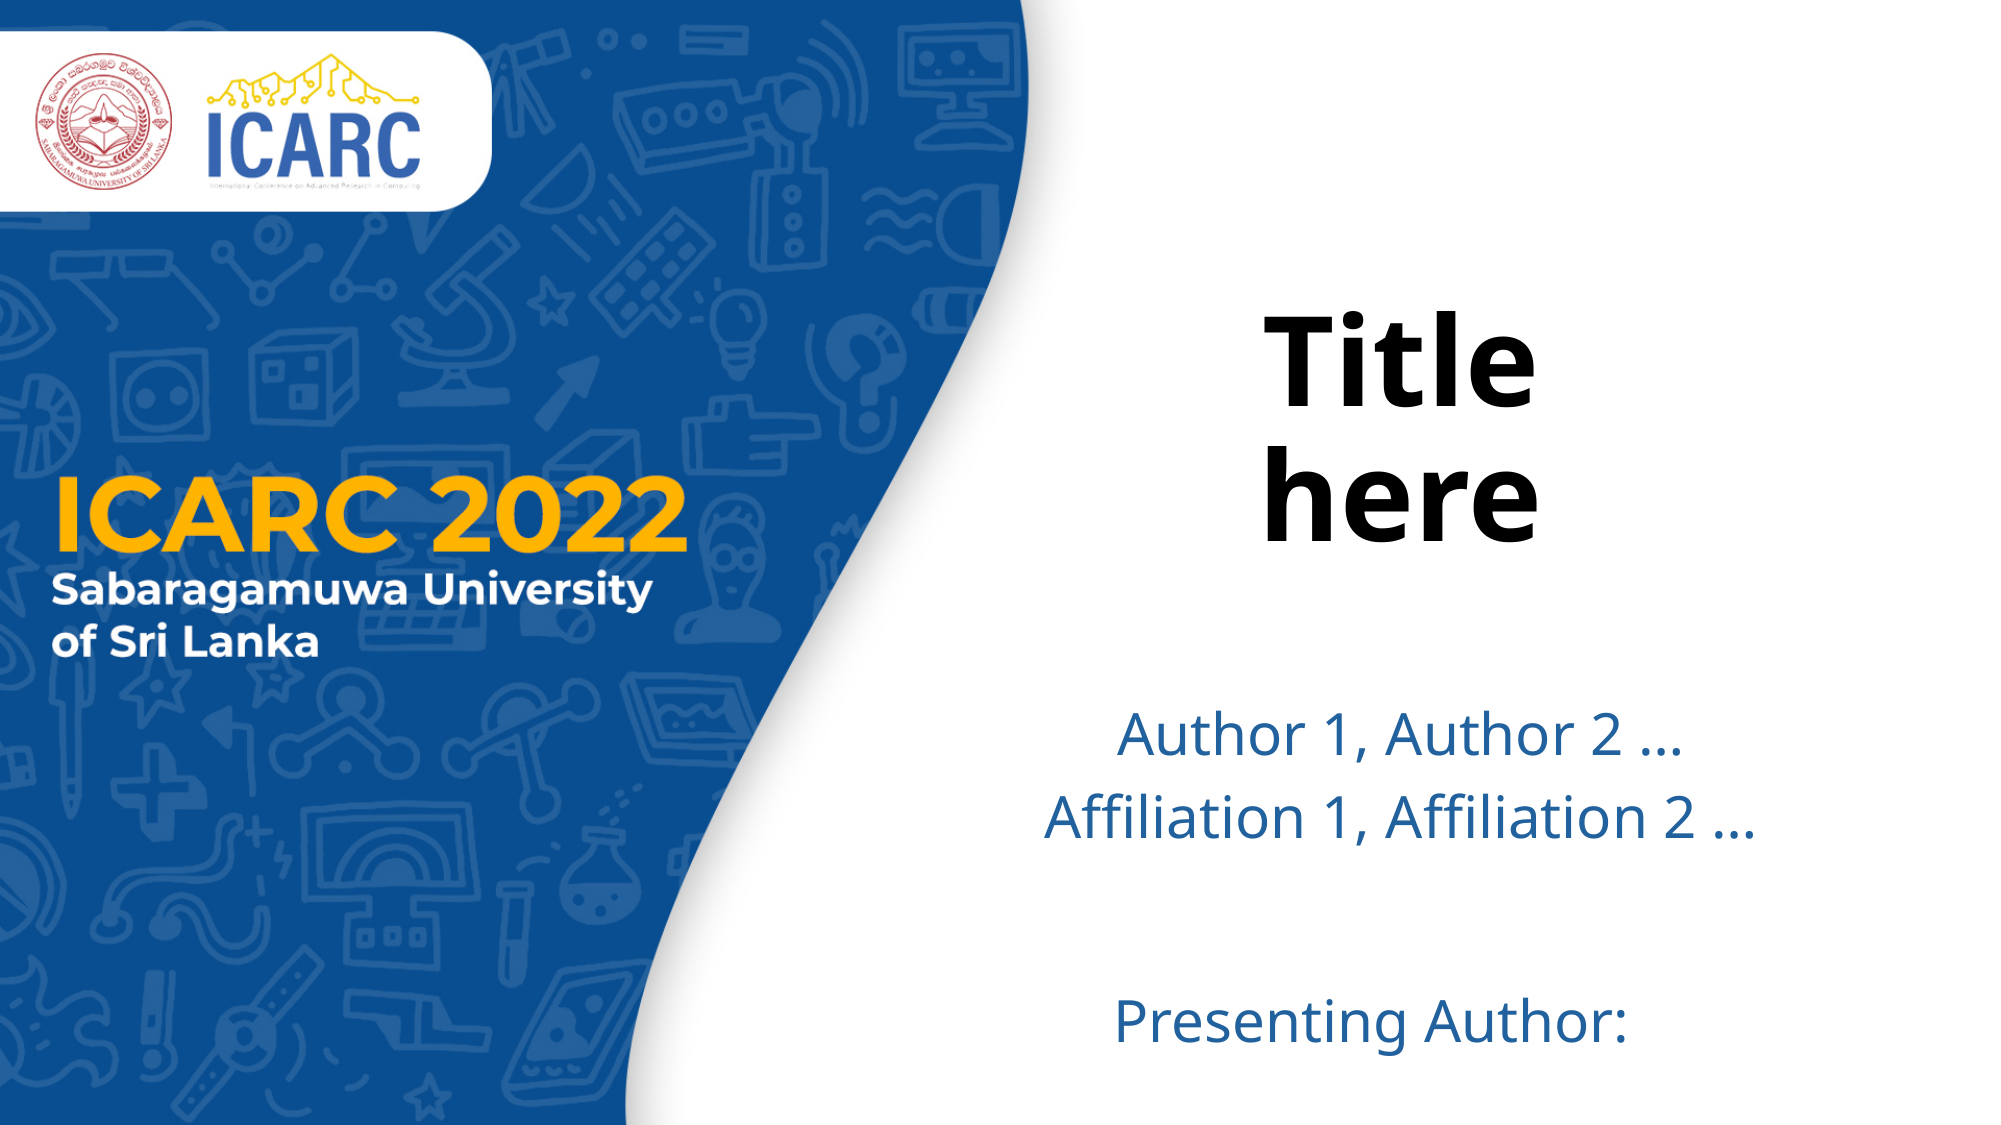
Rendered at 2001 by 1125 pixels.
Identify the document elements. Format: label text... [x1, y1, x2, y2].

picture [0, 0, 2001, 1125]
text_box Presenting Author: [1033, 984, 1725, 1107]
title Title here [999, 184, 1803, 576]
subtitle Author 1, Author 2 … Affiliation 1, Affiliation 2 … [999, 697, 1803, 941]
